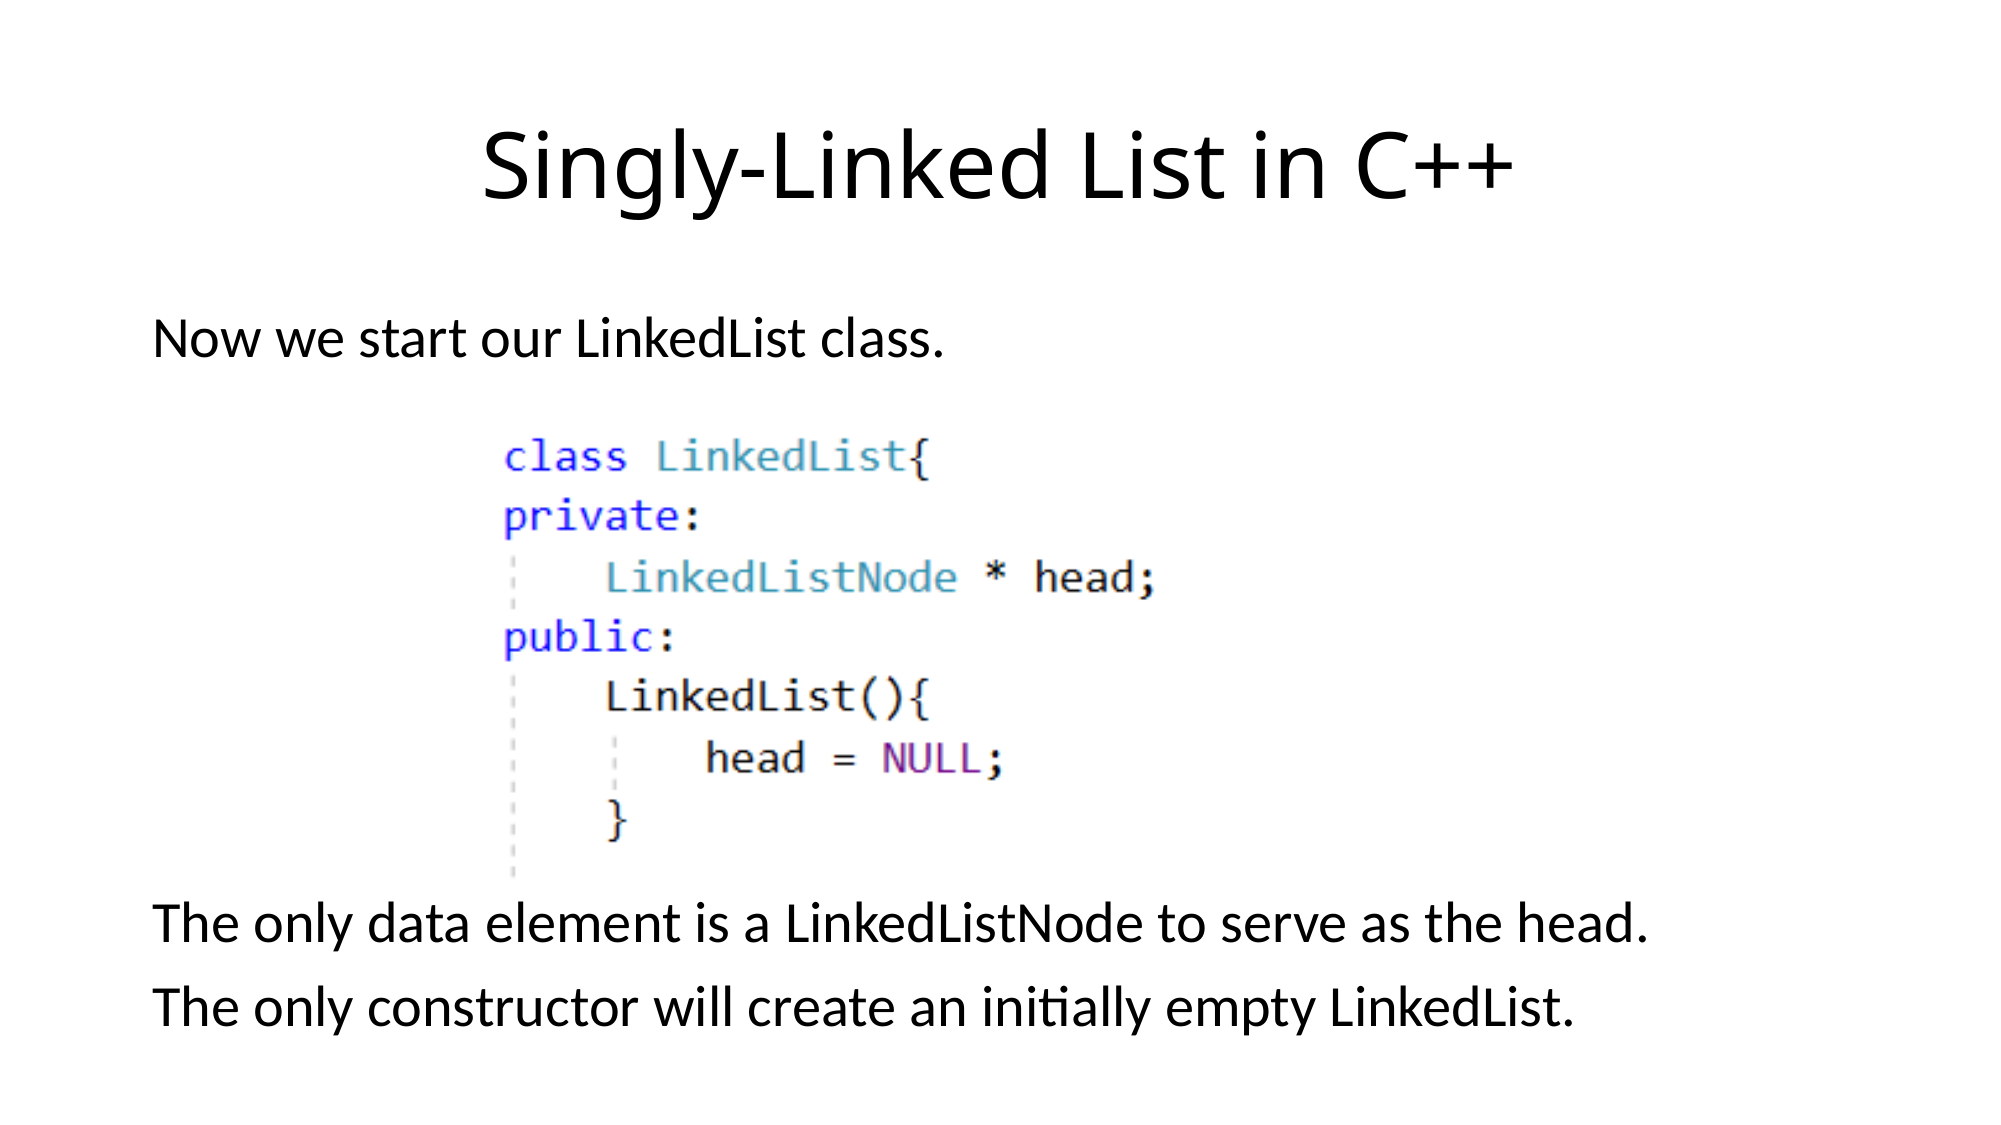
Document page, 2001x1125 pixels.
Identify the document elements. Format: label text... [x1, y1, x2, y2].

list Now we start our LinkedList class. The only data element is a LinkedListNode to serve as the head. The only constructor will create an initially empty LinkedList. [137, 299, 1863, 1100]
picture [501, 412, 1367, 887]
title Singly-Linked List in C++ [137, 59, 1863, 278]
